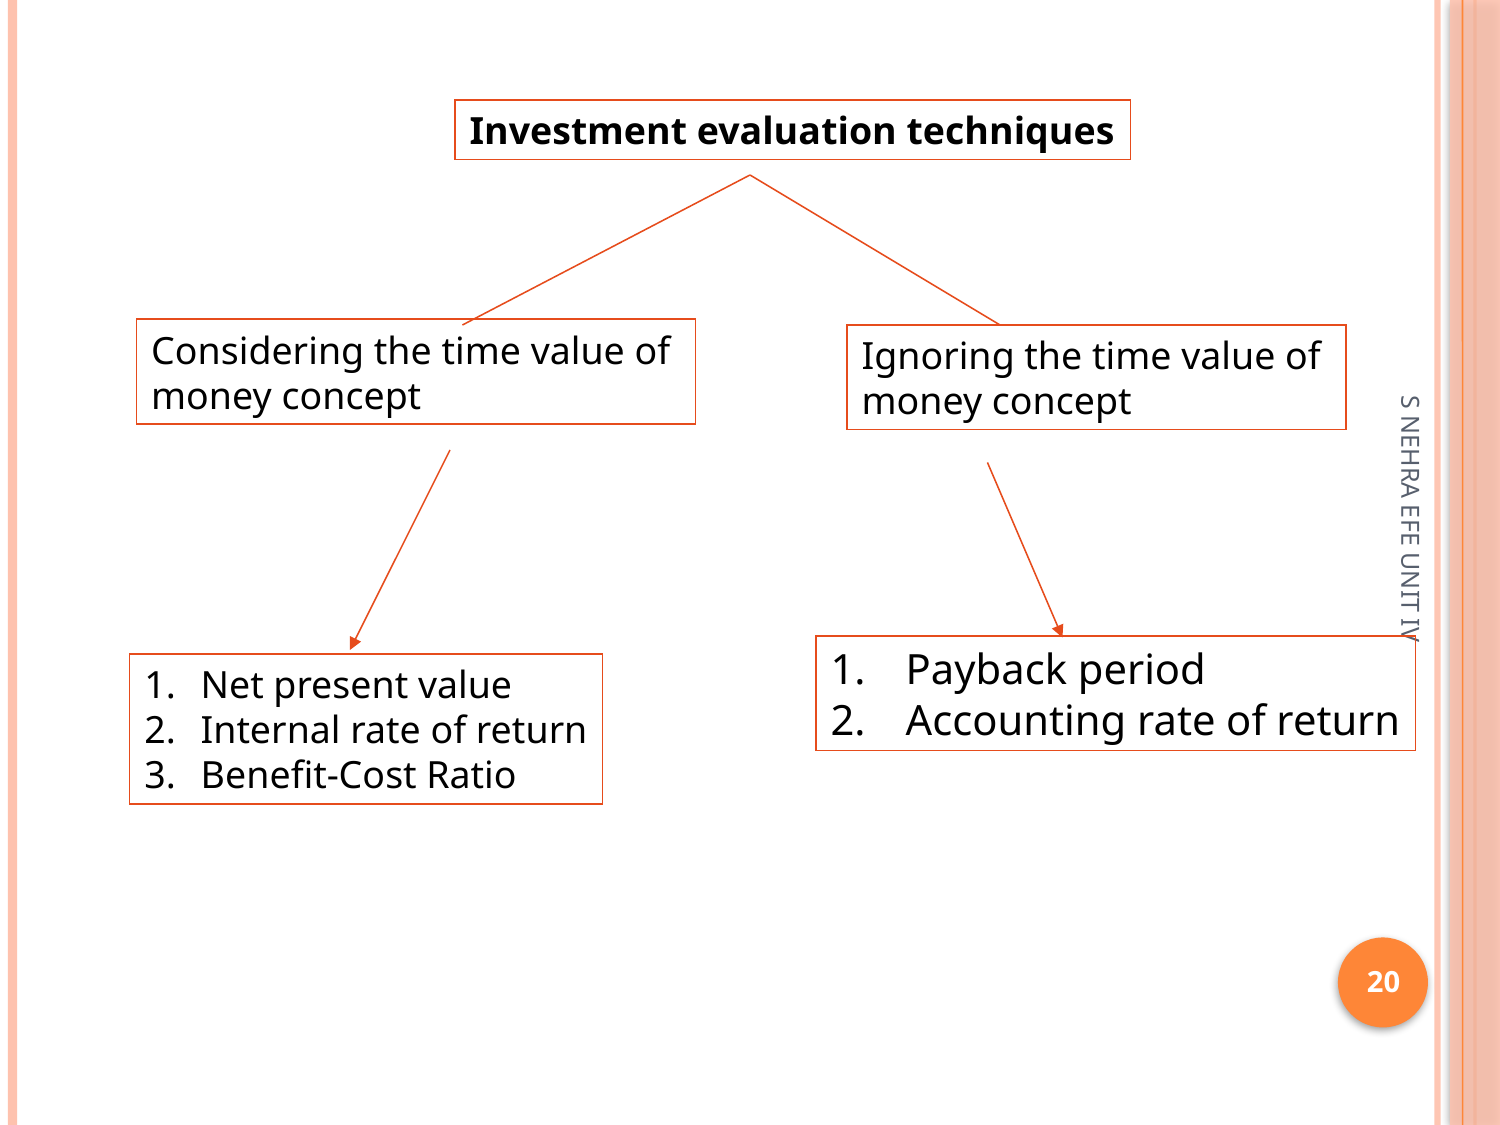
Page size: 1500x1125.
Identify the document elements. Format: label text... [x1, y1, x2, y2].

text_box [987, 462, 1064, 638]
text_box [349, 449, 451, 650]
text_box Payback period Accounting rate of return [815, 635, 1379, 751]
footer S NEHRA EFE UNIT IV [1379, 380, 1440, 906]
text_box Considering the time value of money concept [136, 319, 696, 424]
text_box Net present value Internal rate of return Benefit-Cost Ratio [129, 654, 603, 804]
slide_number 20 [1333, 940, 1434, 1027]
text_box Investment evaluation techniques [454, 99, 1131, 160]
text_box Ignoring the time value of money concept [846, 324, 1347, 430]
